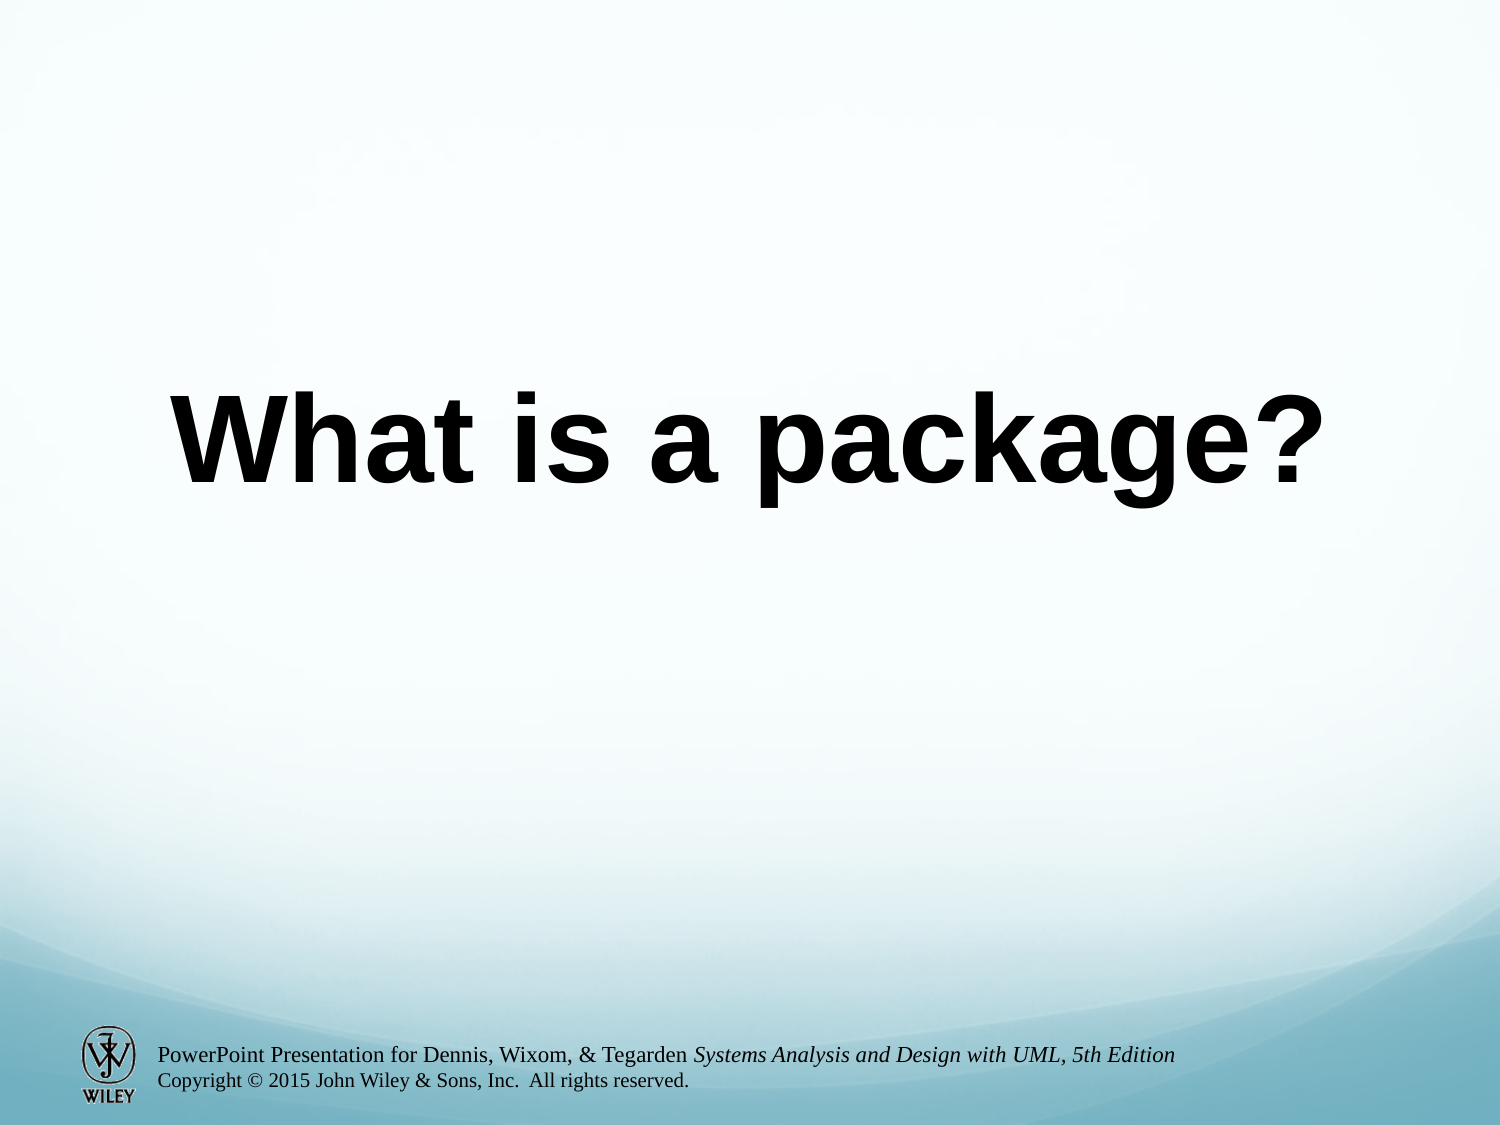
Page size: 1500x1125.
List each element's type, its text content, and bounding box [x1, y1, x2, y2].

picture [78, 1026, 138, 1105]
list What is a package? [24, 24, 1476, 1026]
